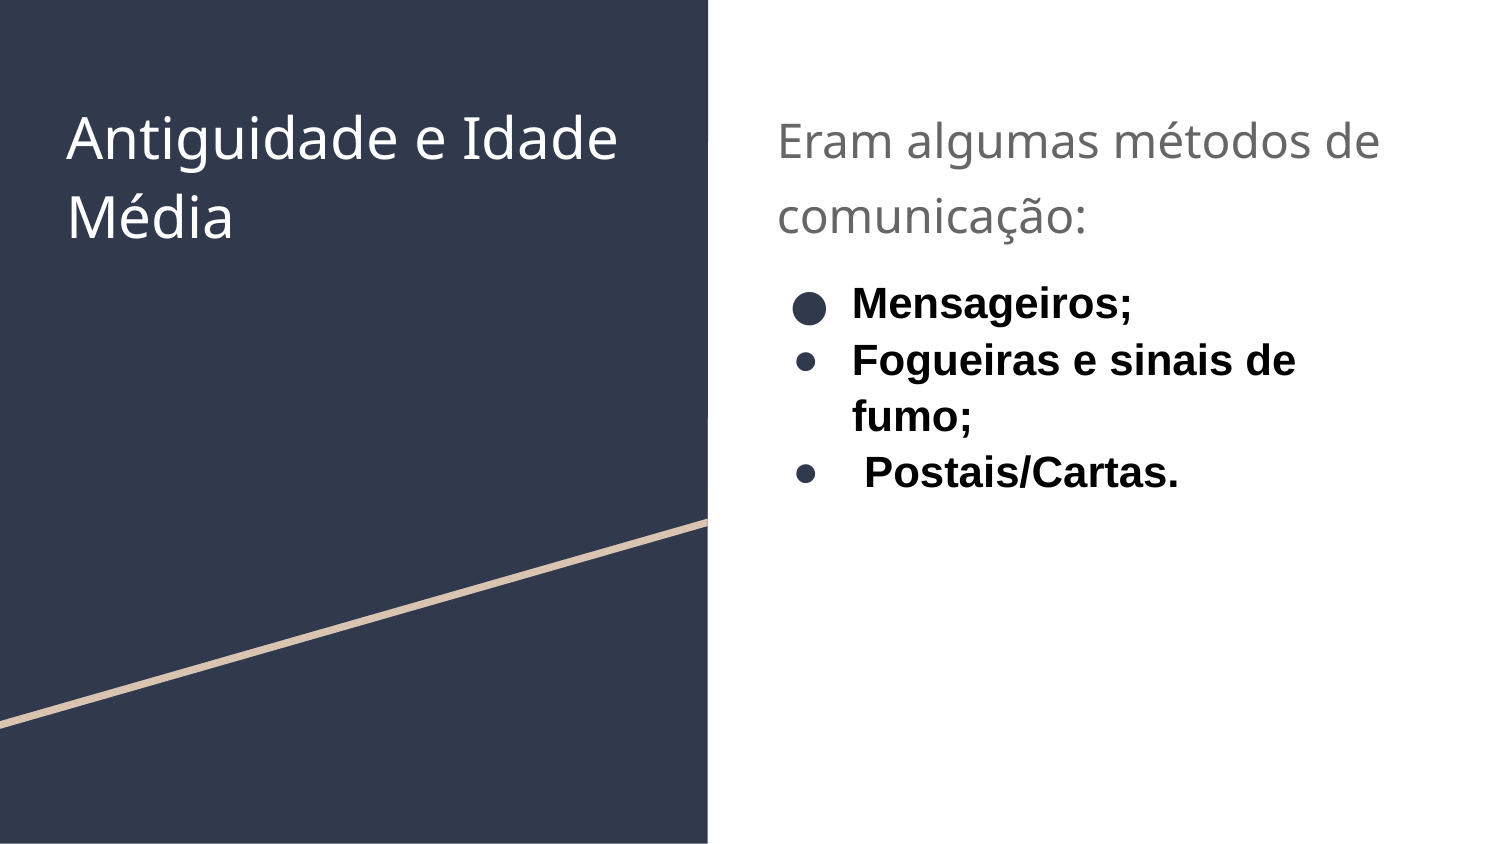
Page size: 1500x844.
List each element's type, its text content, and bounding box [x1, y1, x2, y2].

title Antiguidade e Idade Média [51, 82, 660, 494]
list Eram algumas métodos de comunicação: Mensageiros; Fogueiras e sinais de fumo; Postais/Cartas. [761, 82, 1446, 755]
